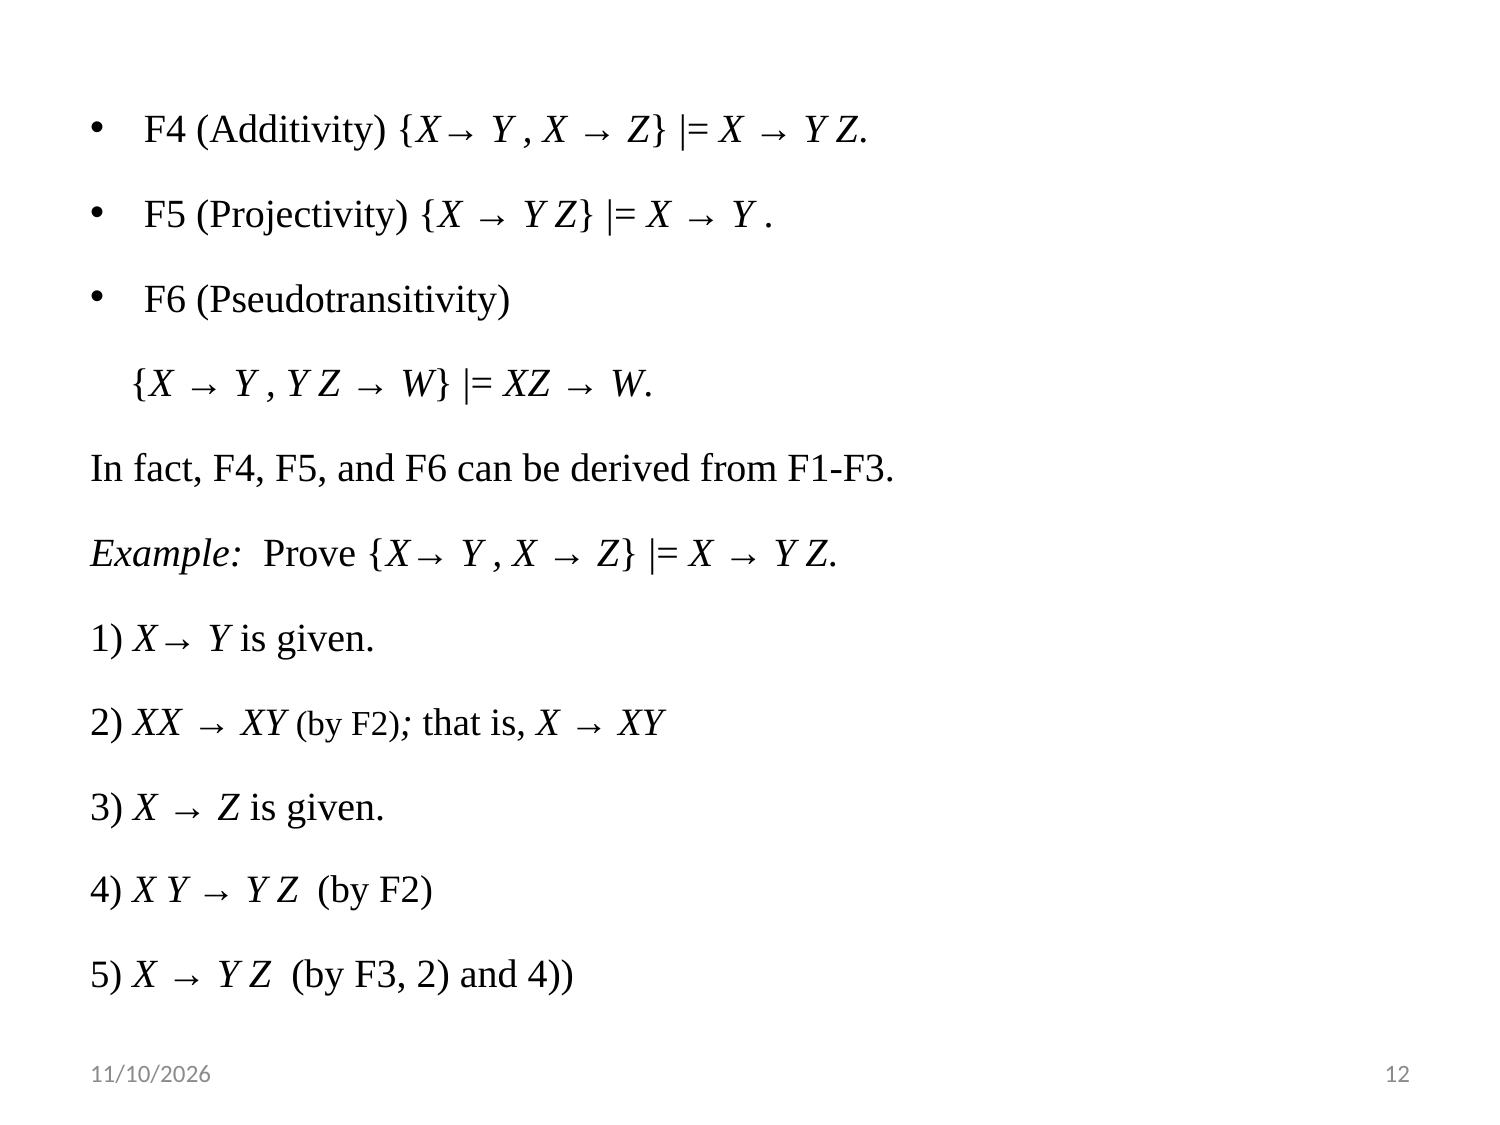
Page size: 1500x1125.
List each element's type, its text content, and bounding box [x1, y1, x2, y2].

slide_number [75, 1042, 425, 1103]
list F4 (Additivity) {X→ Y , X → Z} |= X → Y Z. F5 (Projectivity) {X → Y Z} |= X → Y . F6 (Pseudotransitivity) {X → Y , Y Z → W} |= XZ → W. In fact, F4, F5, and F6 can be derived from F1-F3. Example: Prove {X→ Y , X → Z} |= X → Y Z. 1) X→ Y is given. 2) XX → XY (by F2); that is, X → XY 3) X → Z is given. 4) X Y → Y Z (by F2) 5) X → Y Z (by F3, 2) and 4)) [75, 66, 1425, 1005]
slide_number 12 [1074, 1042, 1425, 1103]
